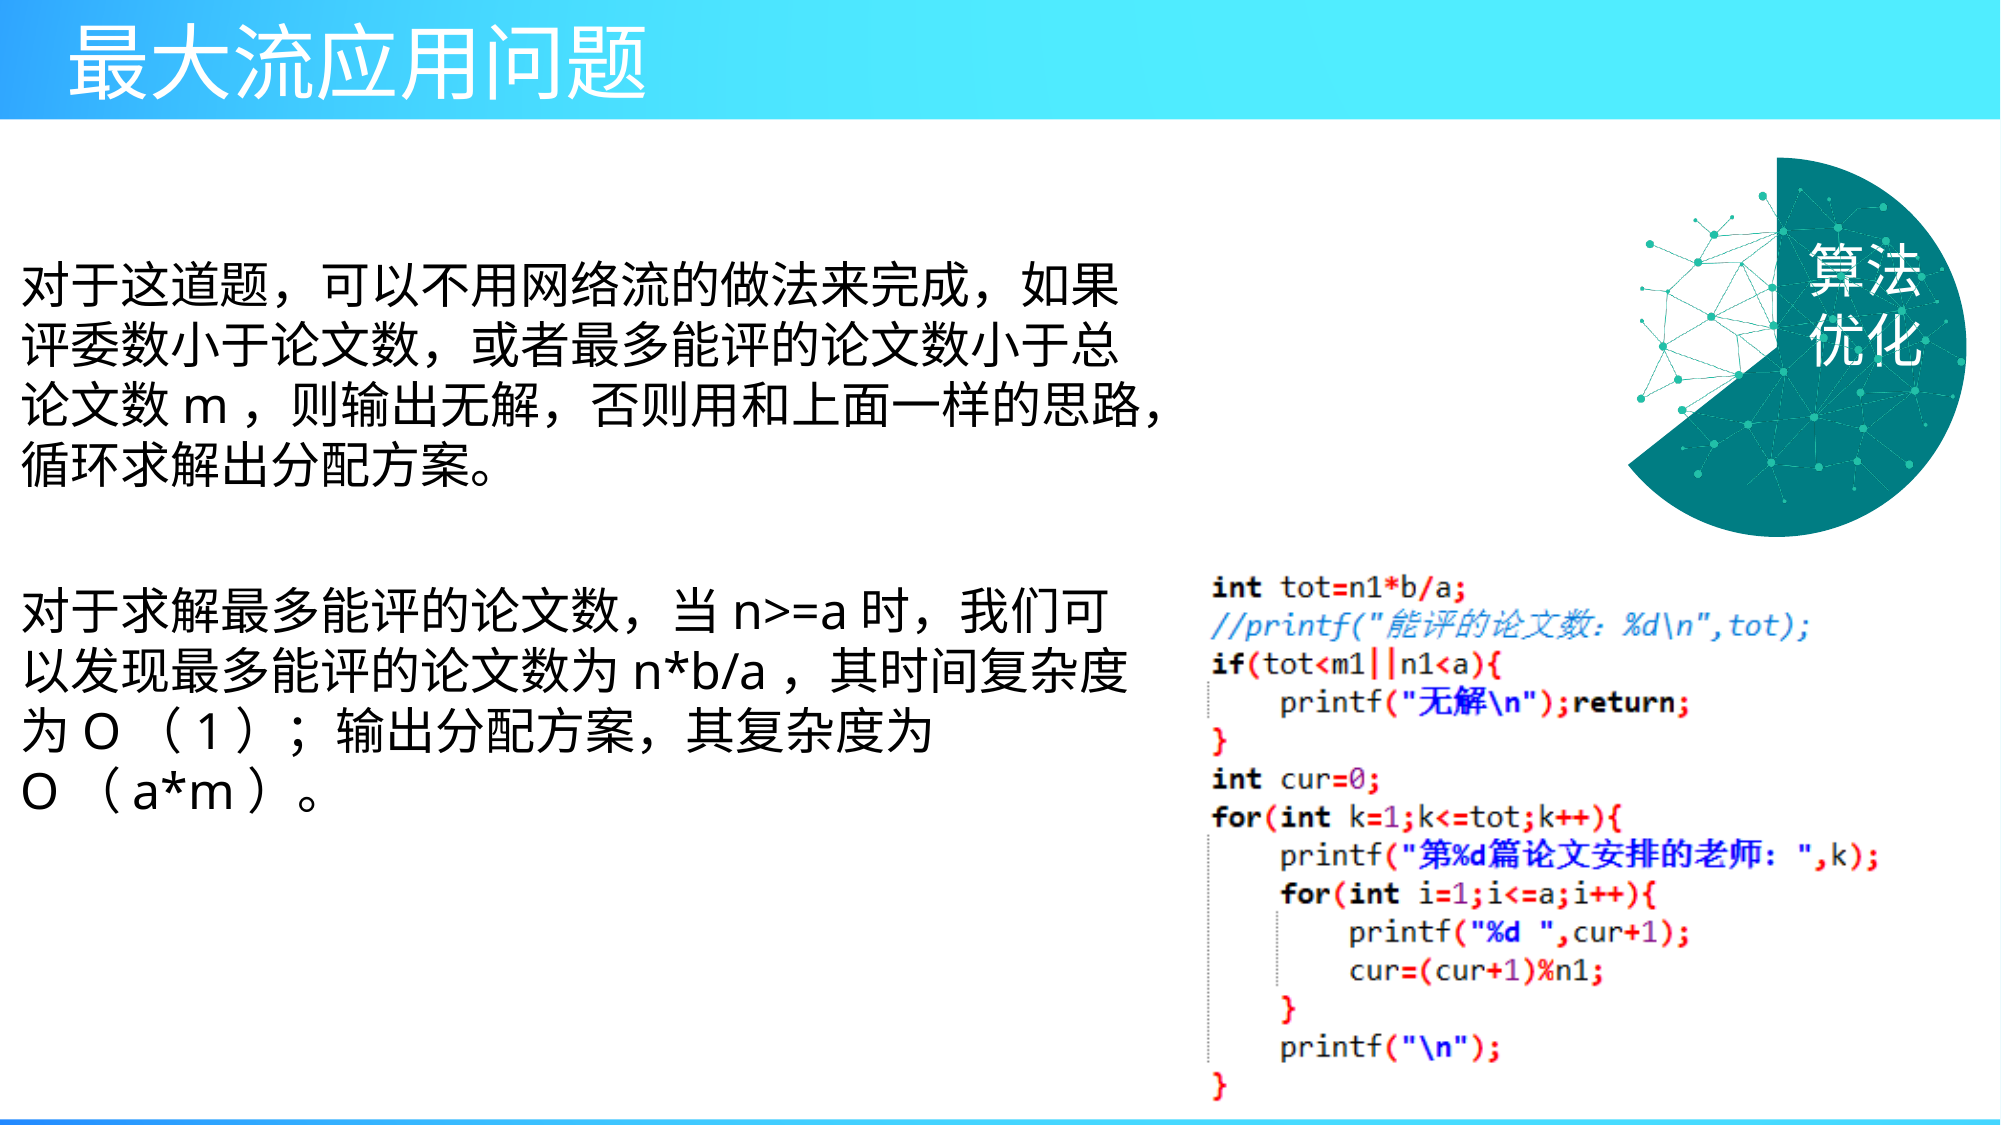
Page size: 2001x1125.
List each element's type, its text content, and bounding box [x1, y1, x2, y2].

picture [0, 0, 2001, 119]
text_box 对于这道题，可以不用网络流的做法来完成，如果评委数小于论文数，或者最多能评的论文数小于总论文数m，则输出无解，否则用和上面一样的思路，循环求解出分配方案。 [0, 243, 1169, 504]
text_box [1581, 152, 1970, 542]
picture [1633, 181, 1970, 513]
text_box 对于求解最多能评的论文数，当n>=a时，我们可以发现最多能评的论文数为n*b/a，其时间复杂度为O（1）；输出分配方案，其复杂度为O（a*m）。 [0, 569, 1169, 830]
picture [0, 1120, 2001, 1125]
picture [1202, 569, 1915, 1107]
